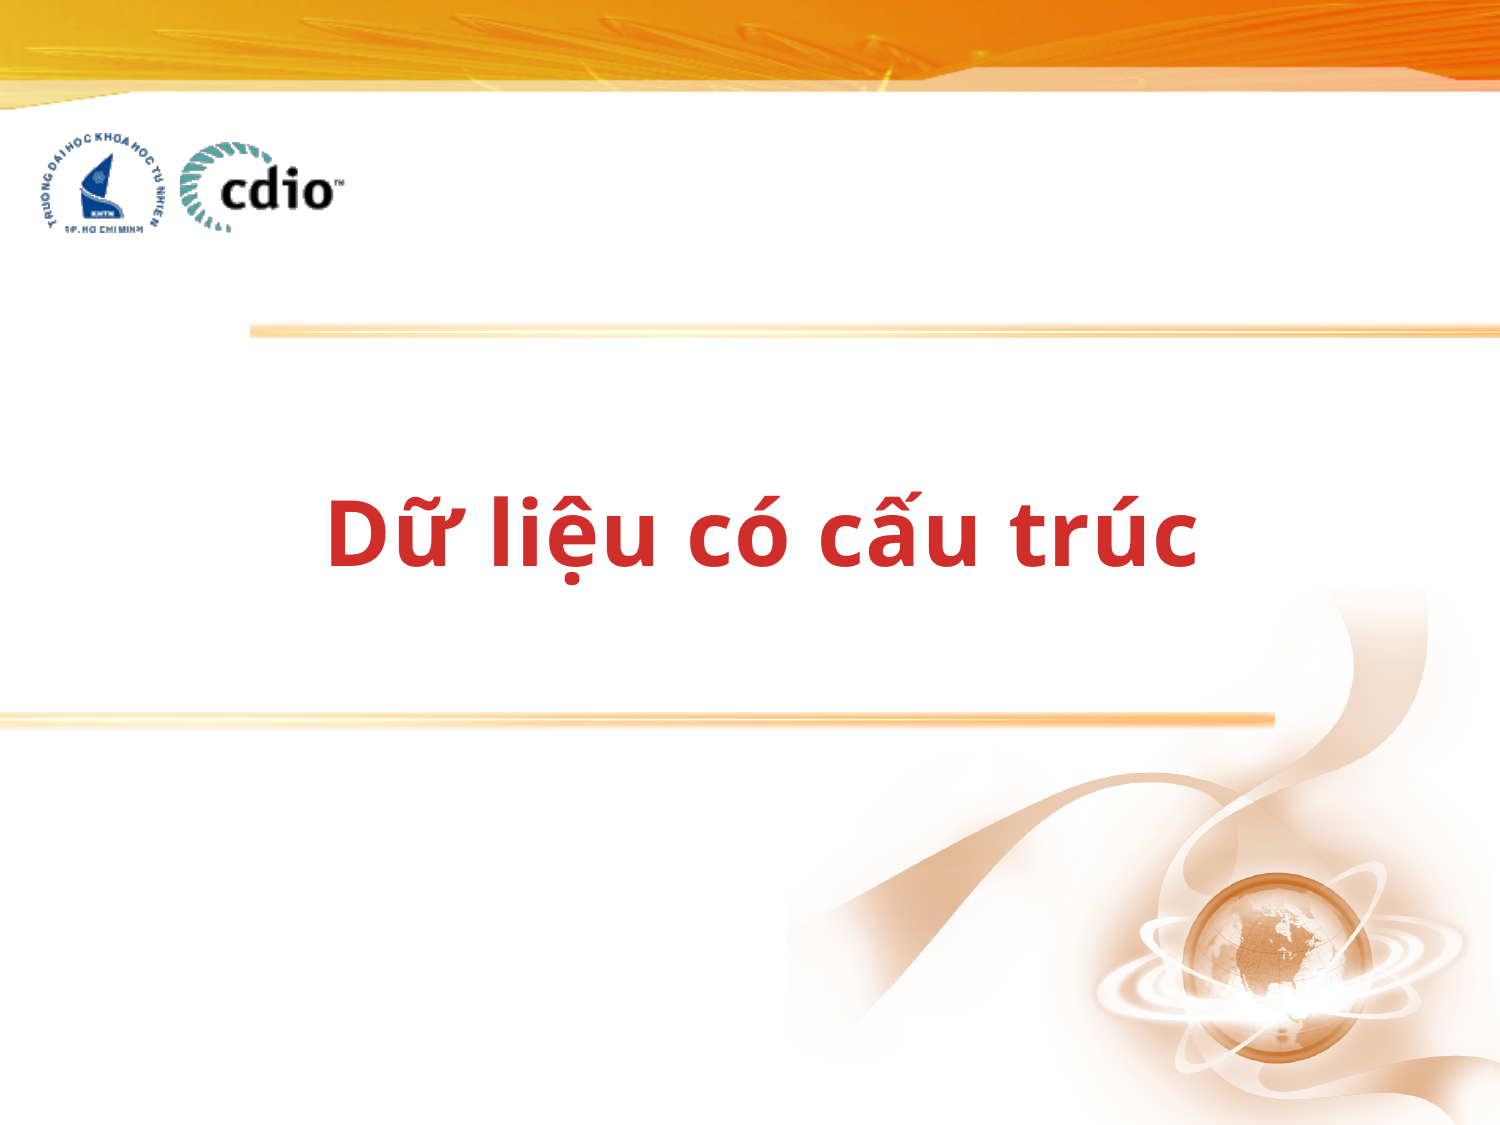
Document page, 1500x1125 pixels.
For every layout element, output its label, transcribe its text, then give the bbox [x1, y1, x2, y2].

picture [39, 133, 165, 233]
picture [0, 0, 1500, 113]
picture [177, 141, 350, 240]
title Dữ liệu có cấu trúc [62, 408, 1463, 650]
